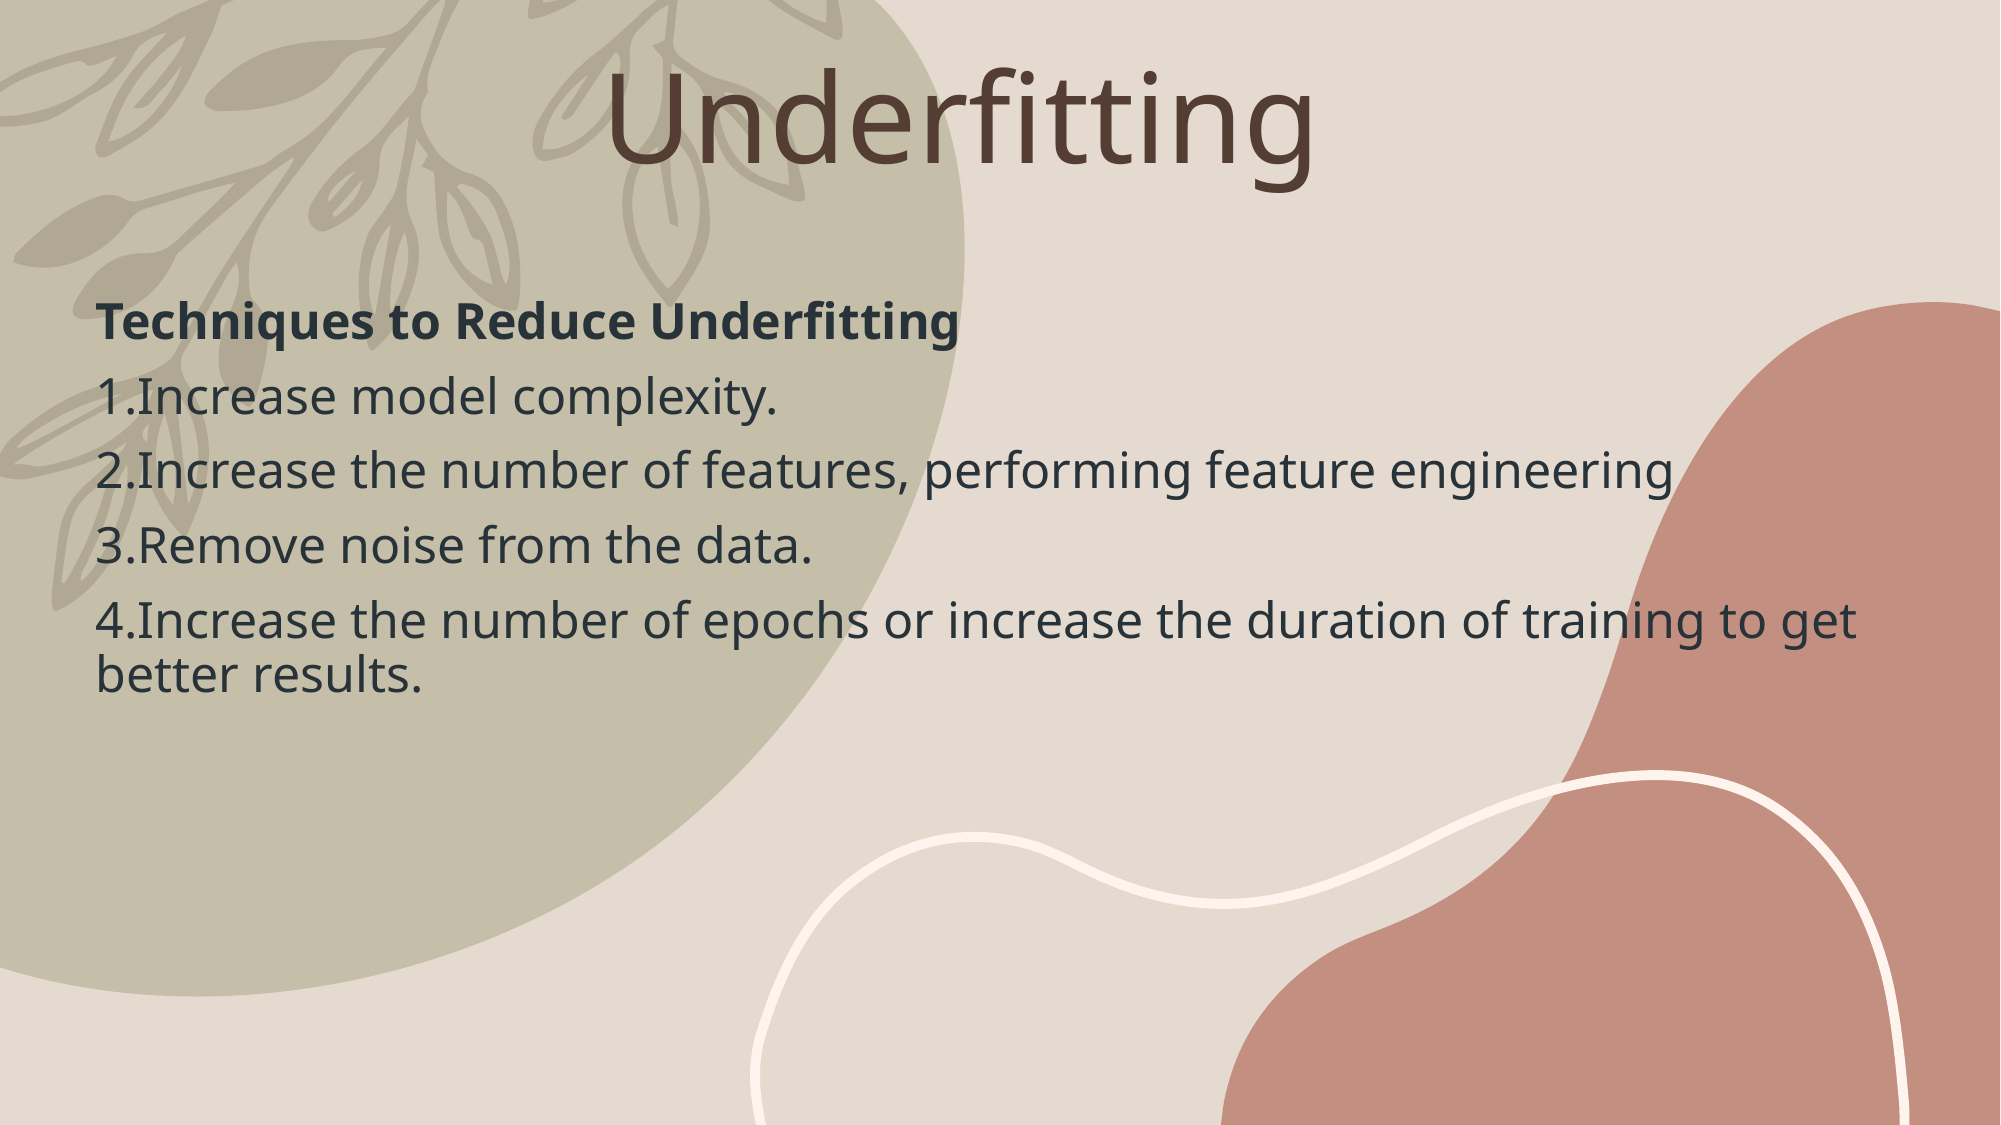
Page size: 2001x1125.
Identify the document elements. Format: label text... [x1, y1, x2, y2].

title Underfitting [227, 0, 1728, 199]
subtitle Techniques to Reduce Underfitting Increase model complexity. Increase the number of features, performing feature engineering Remove noise from the data. Increase the number of epochs or increase the duration of training to get better results. [80, 288, 1900, 1067]
